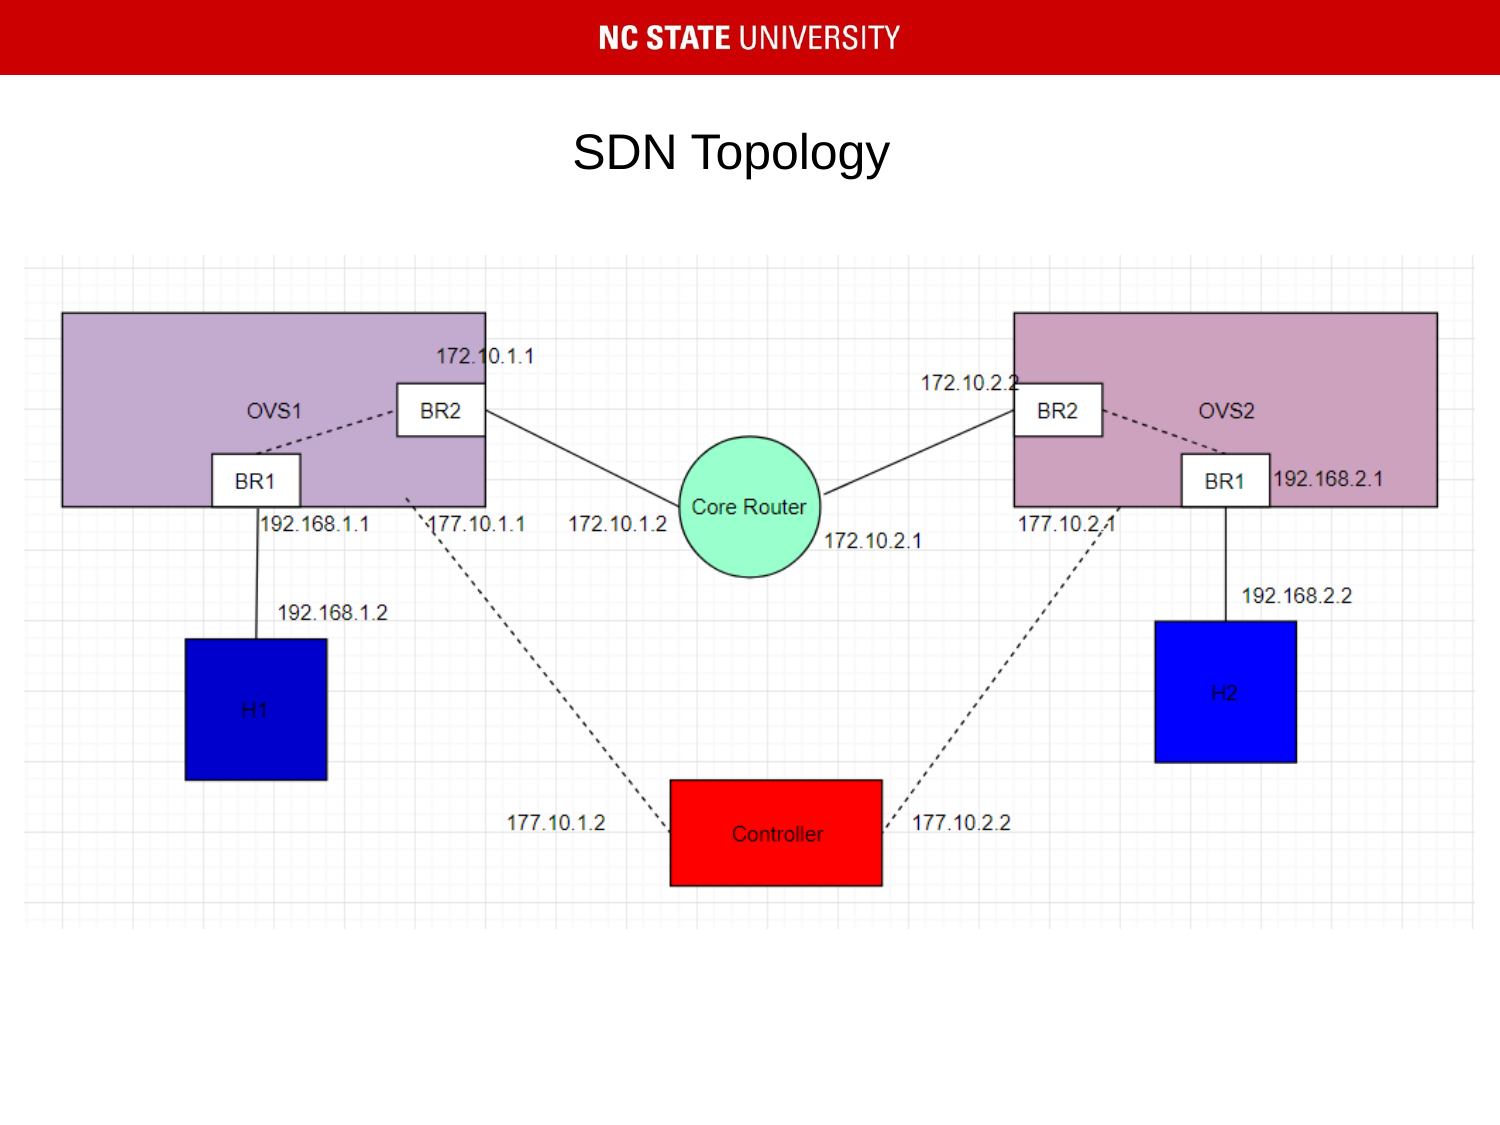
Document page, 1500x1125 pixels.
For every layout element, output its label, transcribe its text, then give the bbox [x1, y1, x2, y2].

picture [24, 255, 1476, 930]
picture [0, 0, 1500, 75]
title SDN Topology [75, 147, 1388, 231]
